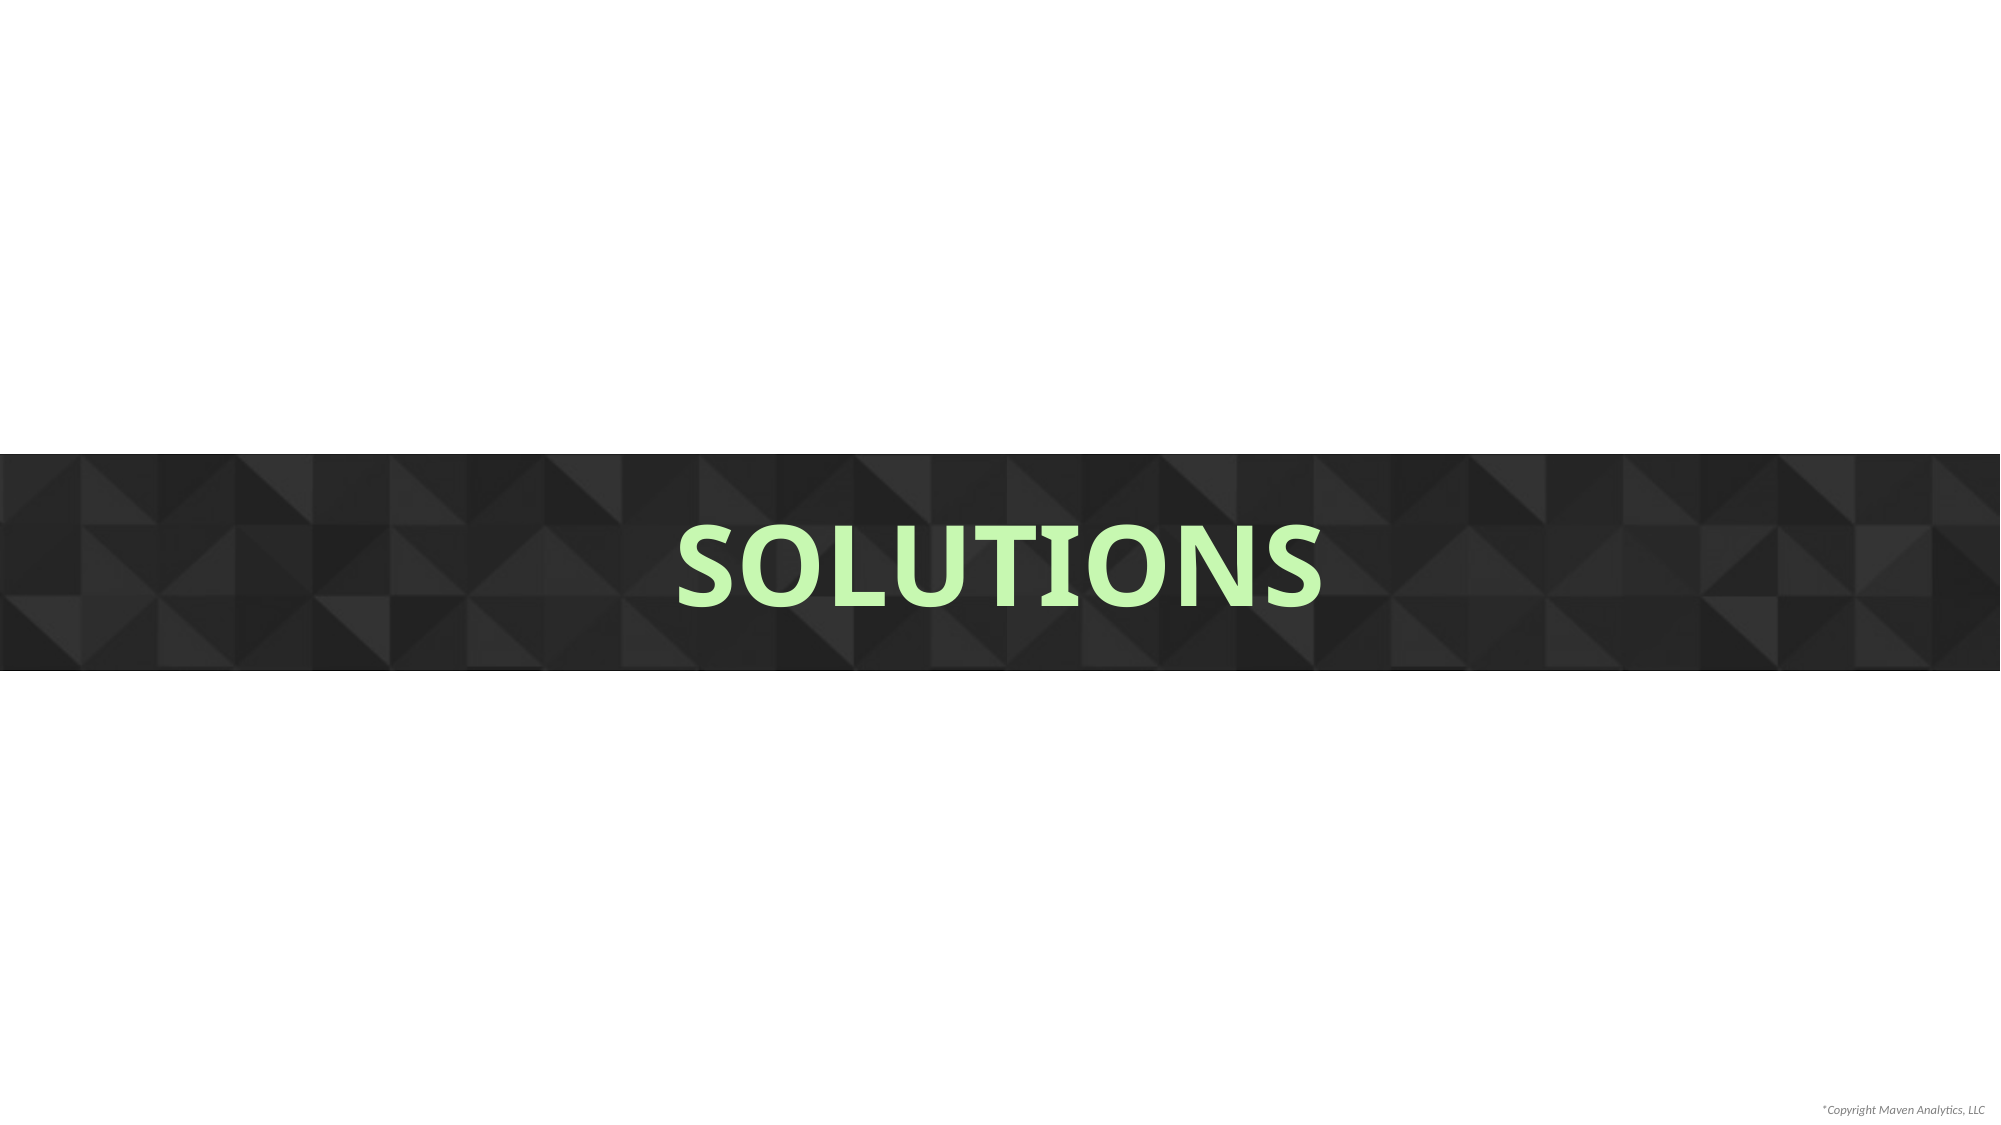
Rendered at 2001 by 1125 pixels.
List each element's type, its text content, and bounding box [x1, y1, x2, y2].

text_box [0, 454, 2000, 671]
text_box *Copyright Maven Analytics, LLC [1789, 1094, 2000, 1125]
